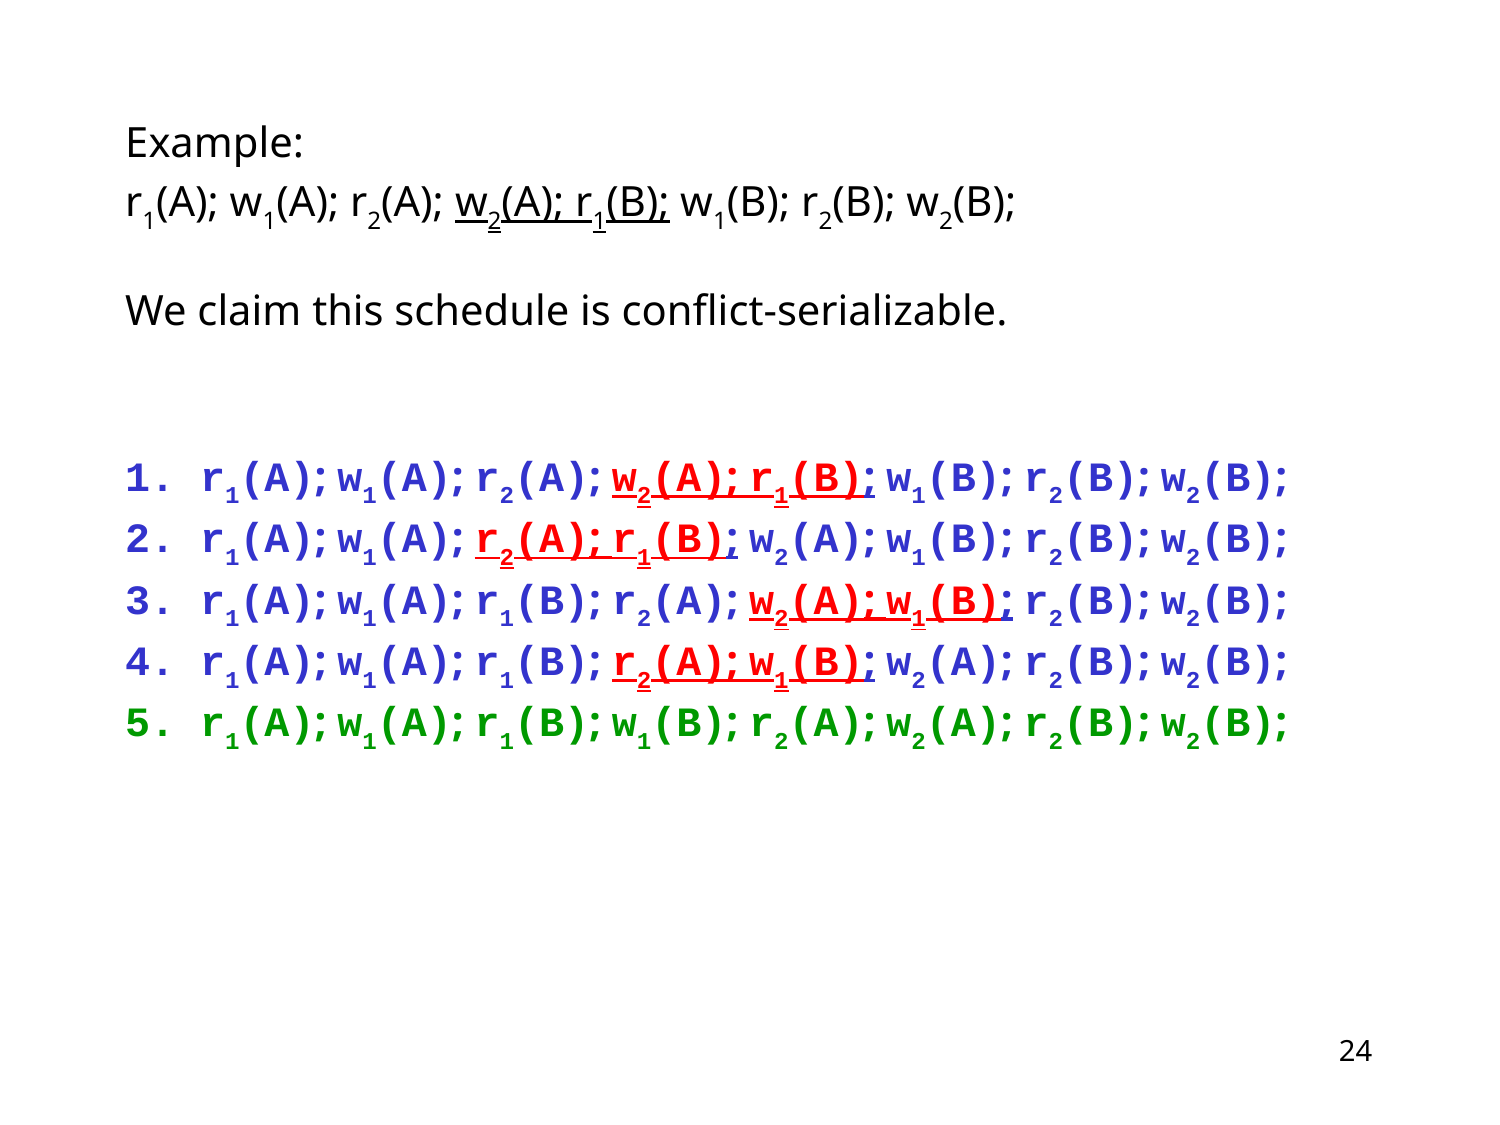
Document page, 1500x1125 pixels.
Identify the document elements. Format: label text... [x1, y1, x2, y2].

list Example: r1(A); w1(A); r2(A); w2(A); r1(B); w1(B); r2(B); w2(B); We claim this schedule is conflict-serializable. r1(A); w1(A); r2(A); w2(A); r1(B); w1(B); r2(B); w2(B); r1(A); w1(A); r2(A); r1(B); w2(A); w1(B); r2(B); w2(B); r1(A); w1(A); r1(B); r2(A); w2(A); w1(B); r2(B); w2(B); r1(A); w1(A); r1(B); r2(A); w1(B); w2(A); r2(B); w2(B); r1(A); w1(A); r1(B); w1(B); r2(A); w2(A); r2(B); w2(B); [110, 55, 1386, 968]
slide_number 24 [1074, 1024, 1388, 1101]
